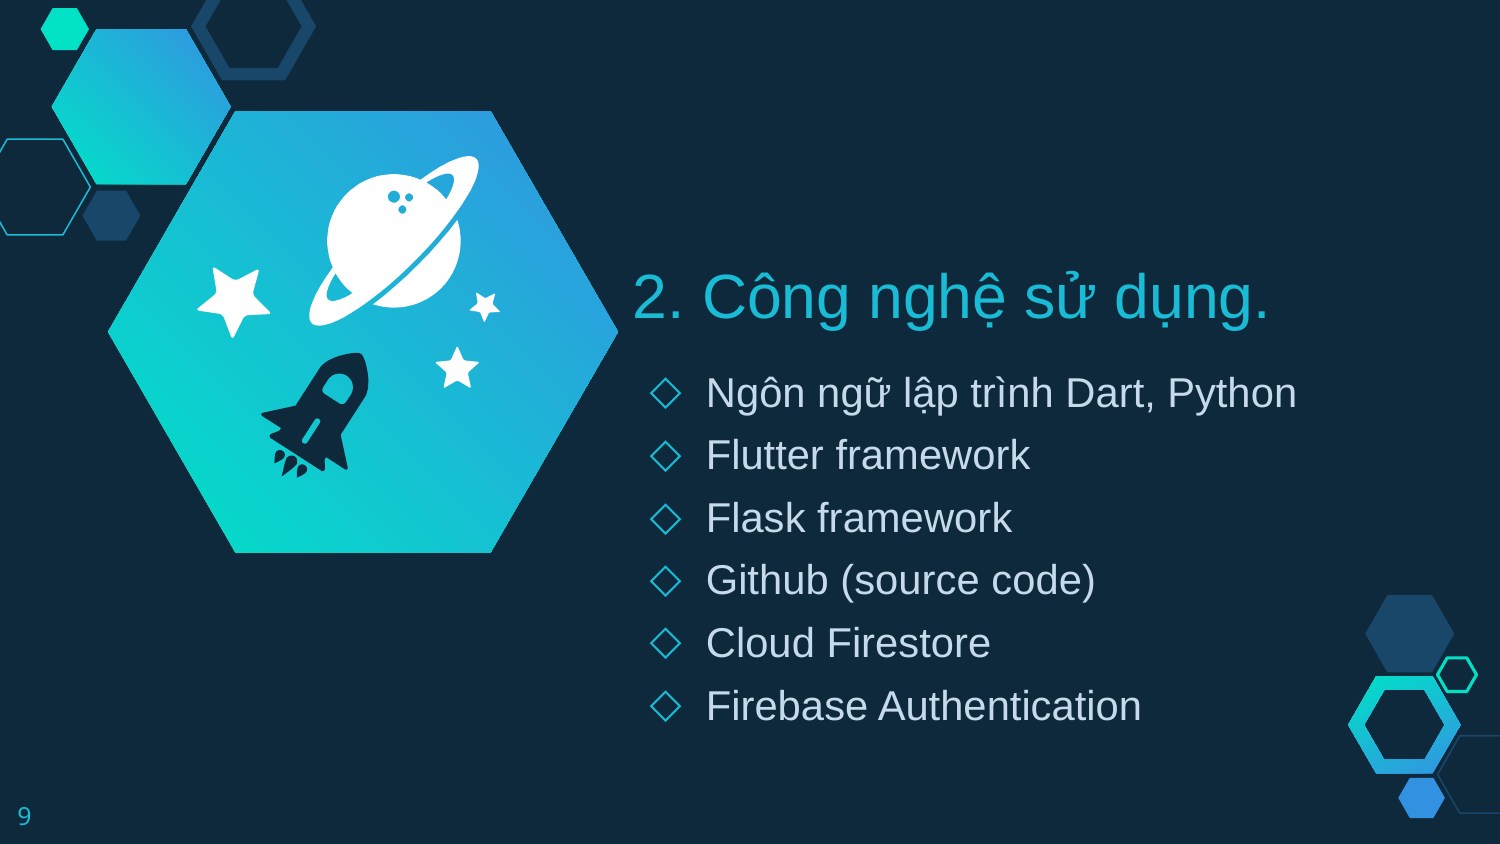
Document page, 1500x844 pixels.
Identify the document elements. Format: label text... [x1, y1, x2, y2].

text_box [435, 346, 479, 388]
subtitle Ngôn ngữ lập trình Dart, Python Flutter framework Flask framework Github (source code) Cloud Firestore Firebase Authentication [634, 350, 1346, 793]
text_box [108, 111, 618, 553]
text_box [197, 267, 271, 338]
title 2. Công nghệ sử dụng. [618, 240, 1500, 404]
slide_number ‹#› [2, 785, 93, 844]
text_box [263, 360, 377, 475]
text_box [309, 155, 479, 326]
text_box [483, 293, 500, 322]
